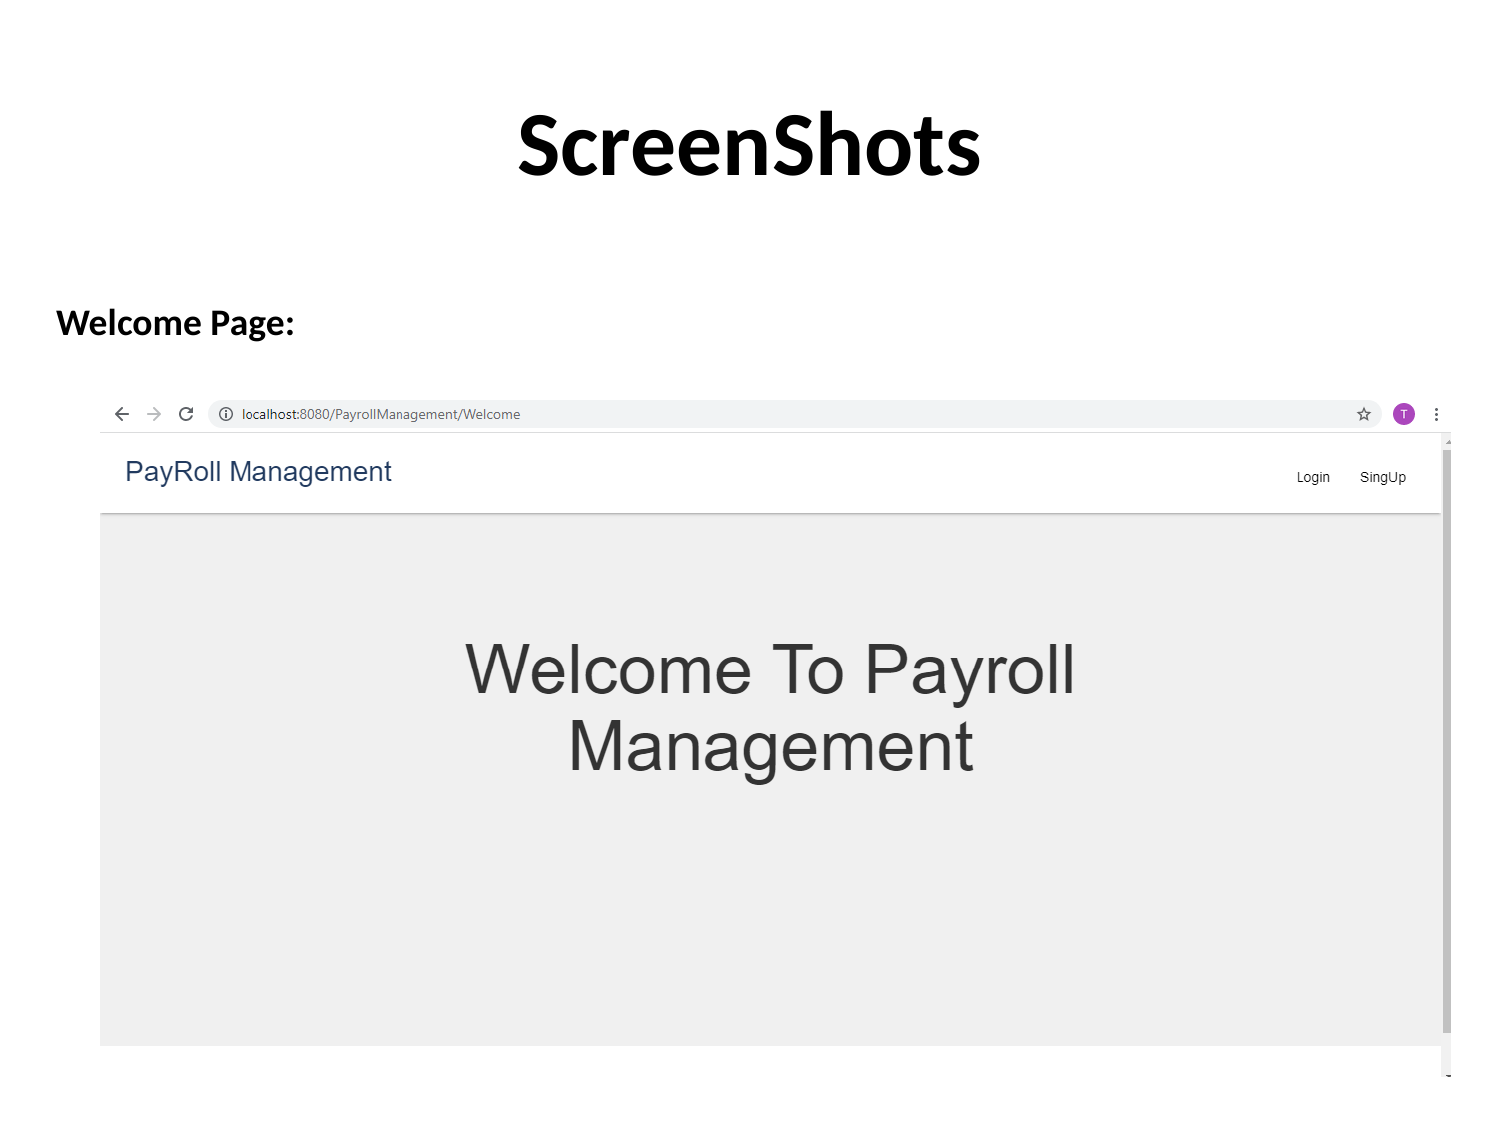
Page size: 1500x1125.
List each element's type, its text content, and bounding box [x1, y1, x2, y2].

text_box Welcome Page: [41, 290, 687, 351]
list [100, 396, 1451, 1078]
title ScreenShots [75, 45, 1425, 233]
